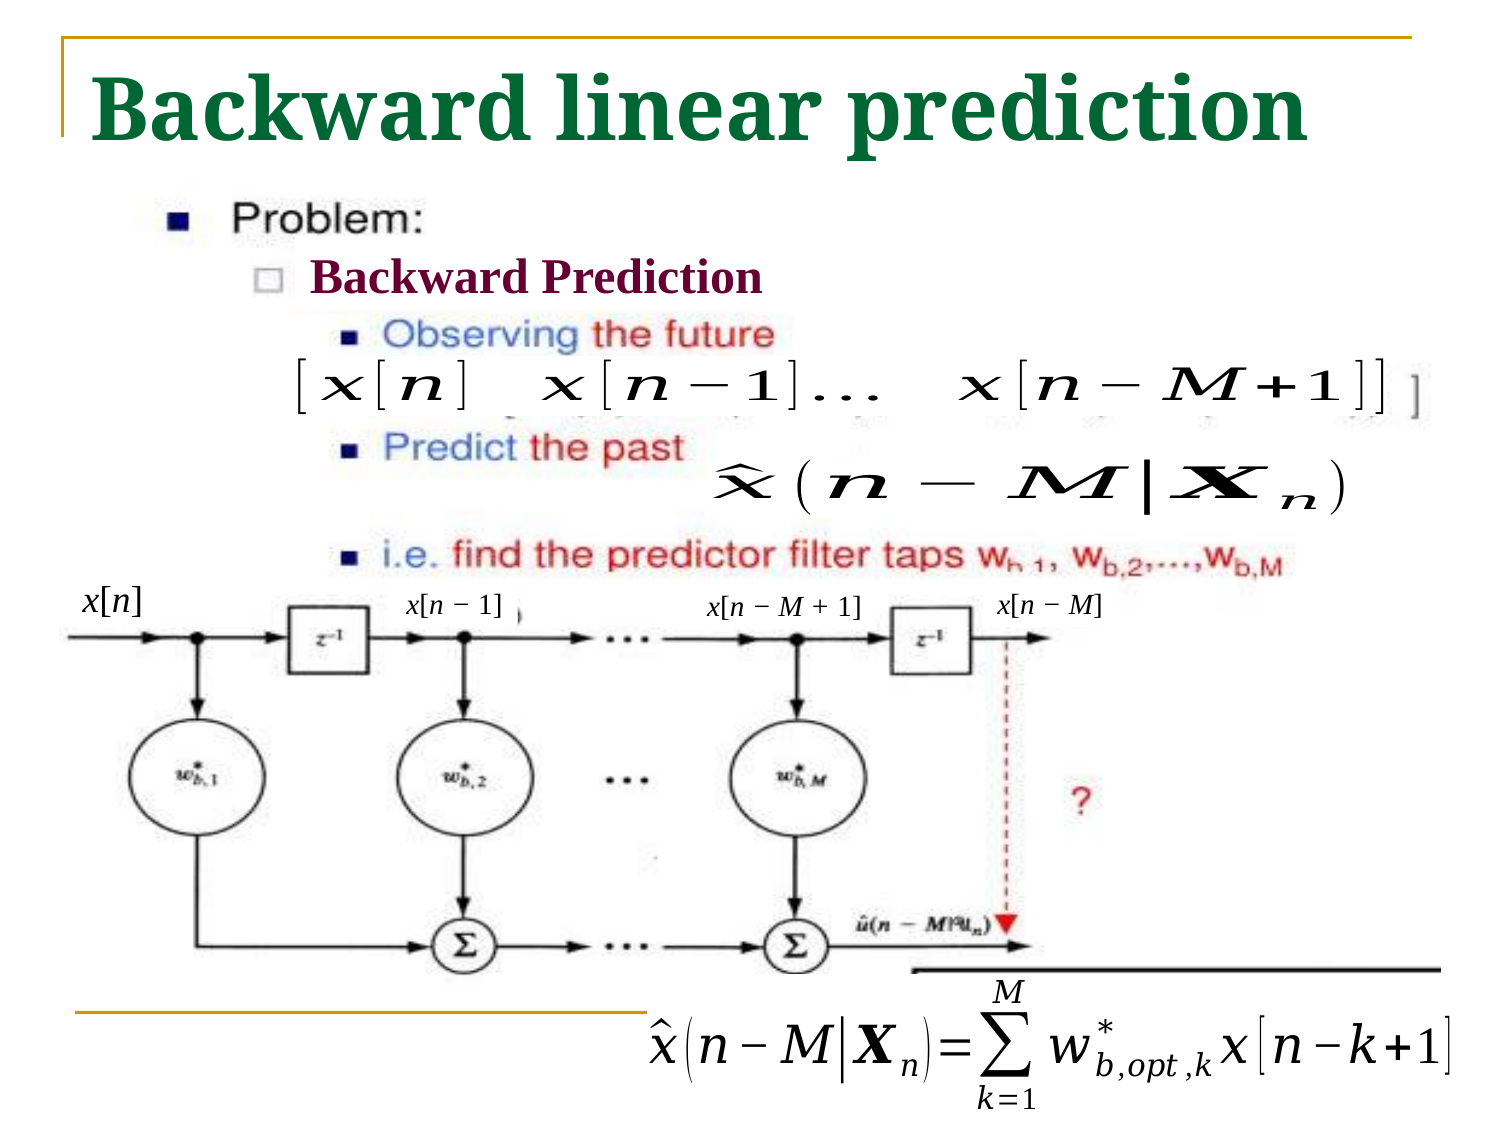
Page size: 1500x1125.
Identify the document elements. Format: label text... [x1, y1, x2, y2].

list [58, 182, 1441, 1002]
title Backward linear prediction [75, 45, 1425, 180]
